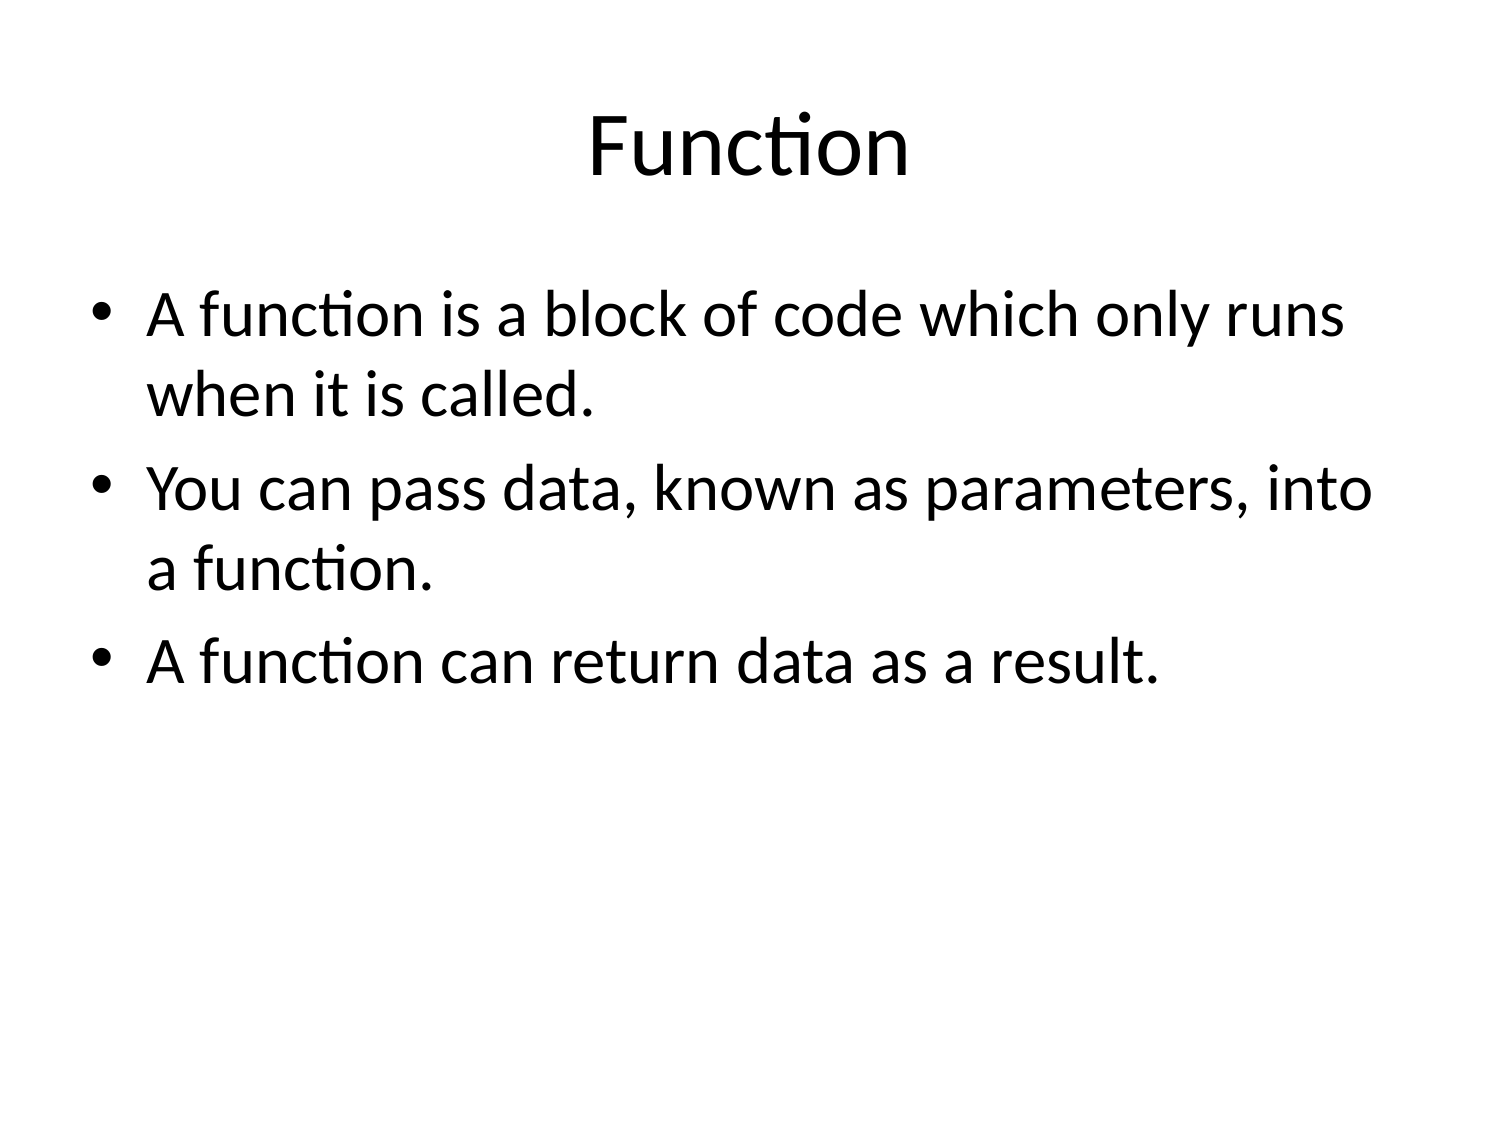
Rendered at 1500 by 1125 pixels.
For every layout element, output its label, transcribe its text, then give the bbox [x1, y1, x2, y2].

list A function is a block of code which only runs when it is called. You can pass data, known as parameters, into a function. A function can return data as a result. [75, 262, 1425, 1005]
title Function [75, 45, 1425, 233]
